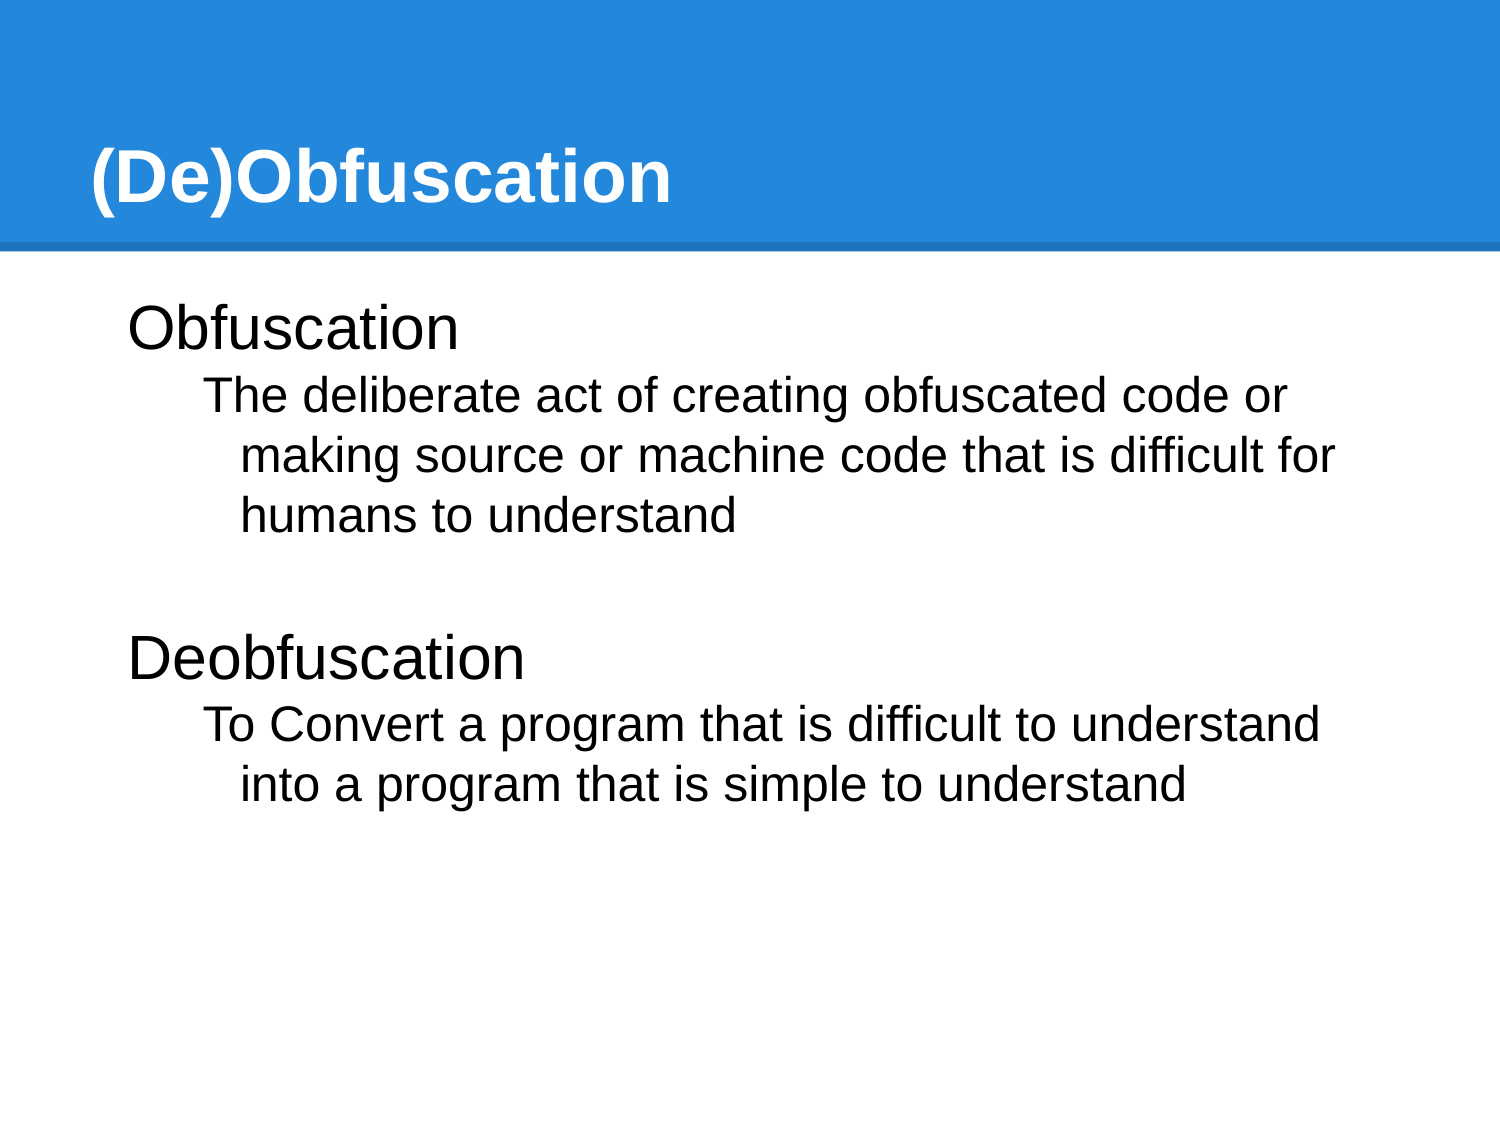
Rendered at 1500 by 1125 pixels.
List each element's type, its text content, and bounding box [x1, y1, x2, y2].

title (De)Obfuscation [75, 45, 1425, 233]
list Obfuscation The deliberate act of creating obfuscated code or making source or machine code that is difficult for humans to understand Deobfuscation To Convert a program that is difficult to understand into a program that is simple to understand [75, 272, 1425, 1067]
